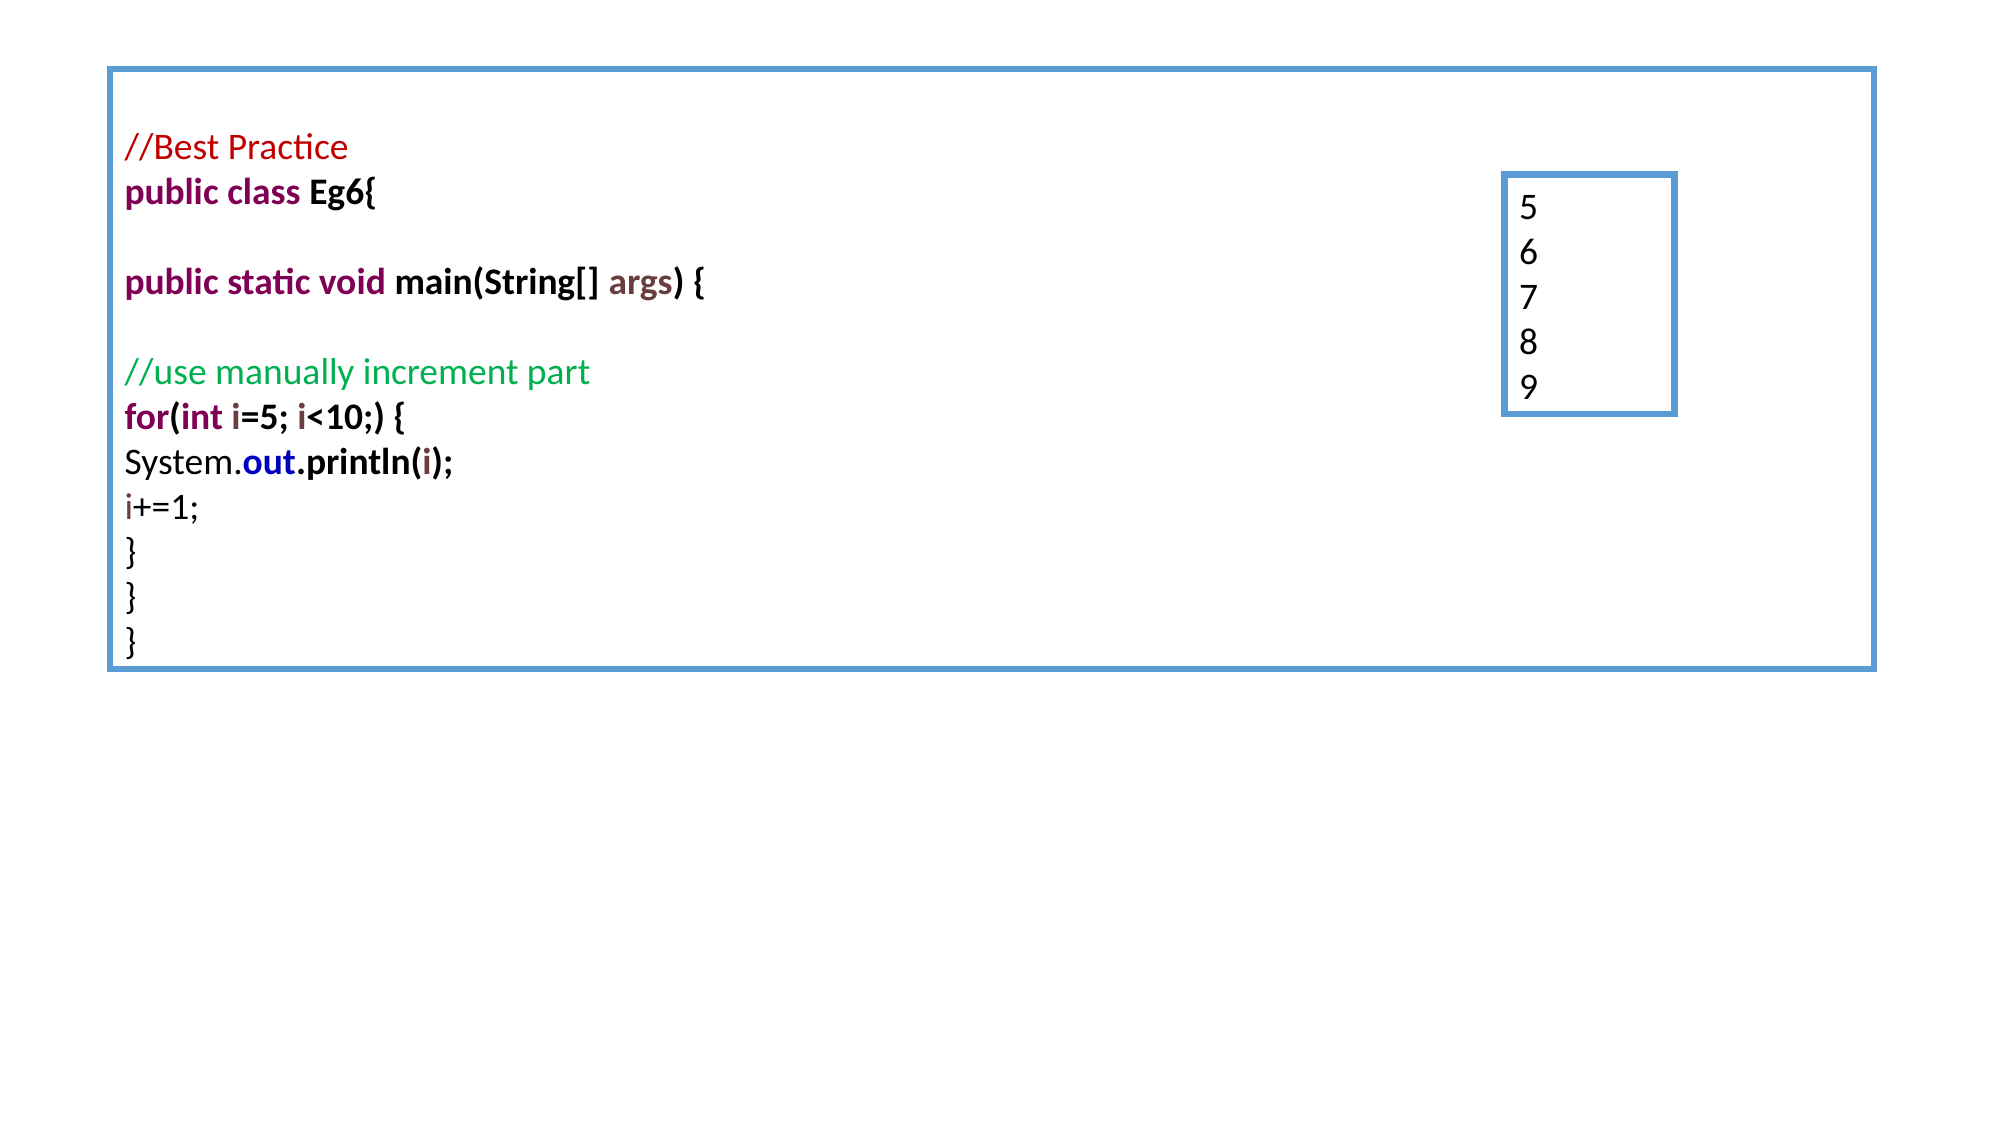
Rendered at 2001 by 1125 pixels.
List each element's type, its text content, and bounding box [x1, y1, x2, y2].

text_box //Best Practice public class Eg6{ public static void main(String[] args) { //use manually increment part for(int i=5; i<10;) { System.out.println(i); i+=1; } } } [109, 68, 1875, 670]
text_box 5 6 7 8 9 [1503, 174, 1676, 415]
